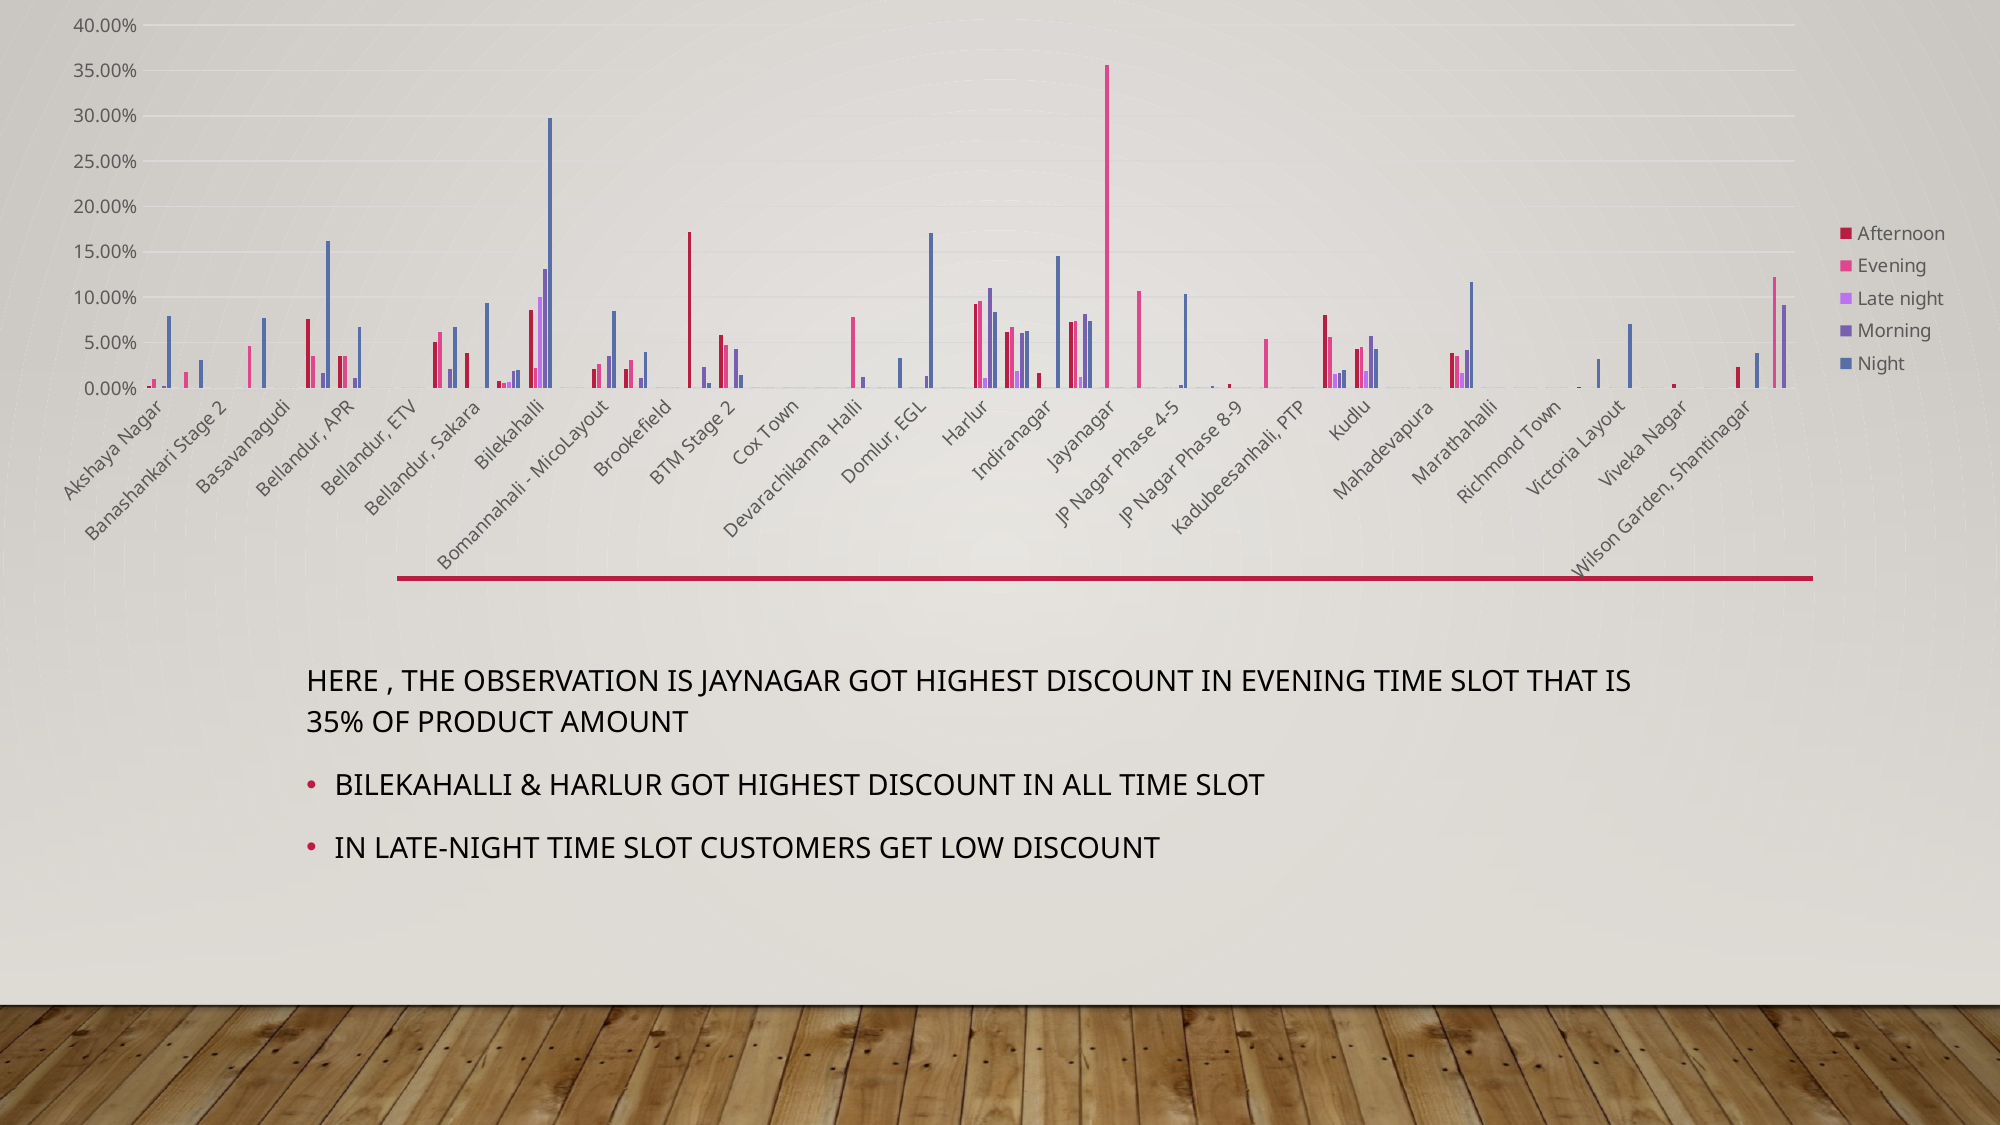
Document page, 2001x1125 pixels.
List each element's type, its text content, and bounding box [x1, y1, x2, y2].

chart [16, 0, 1964, 598]
picture [0, 1005, 2000, 1125]
subtitle Here , the observation is jaynagar got highest discount in evening time slot that is 35% of product amount Bilekahalli & Harlur got highest discount in all time slot In late-night time slot customers get low discount [291, 639, 1709, 833]
